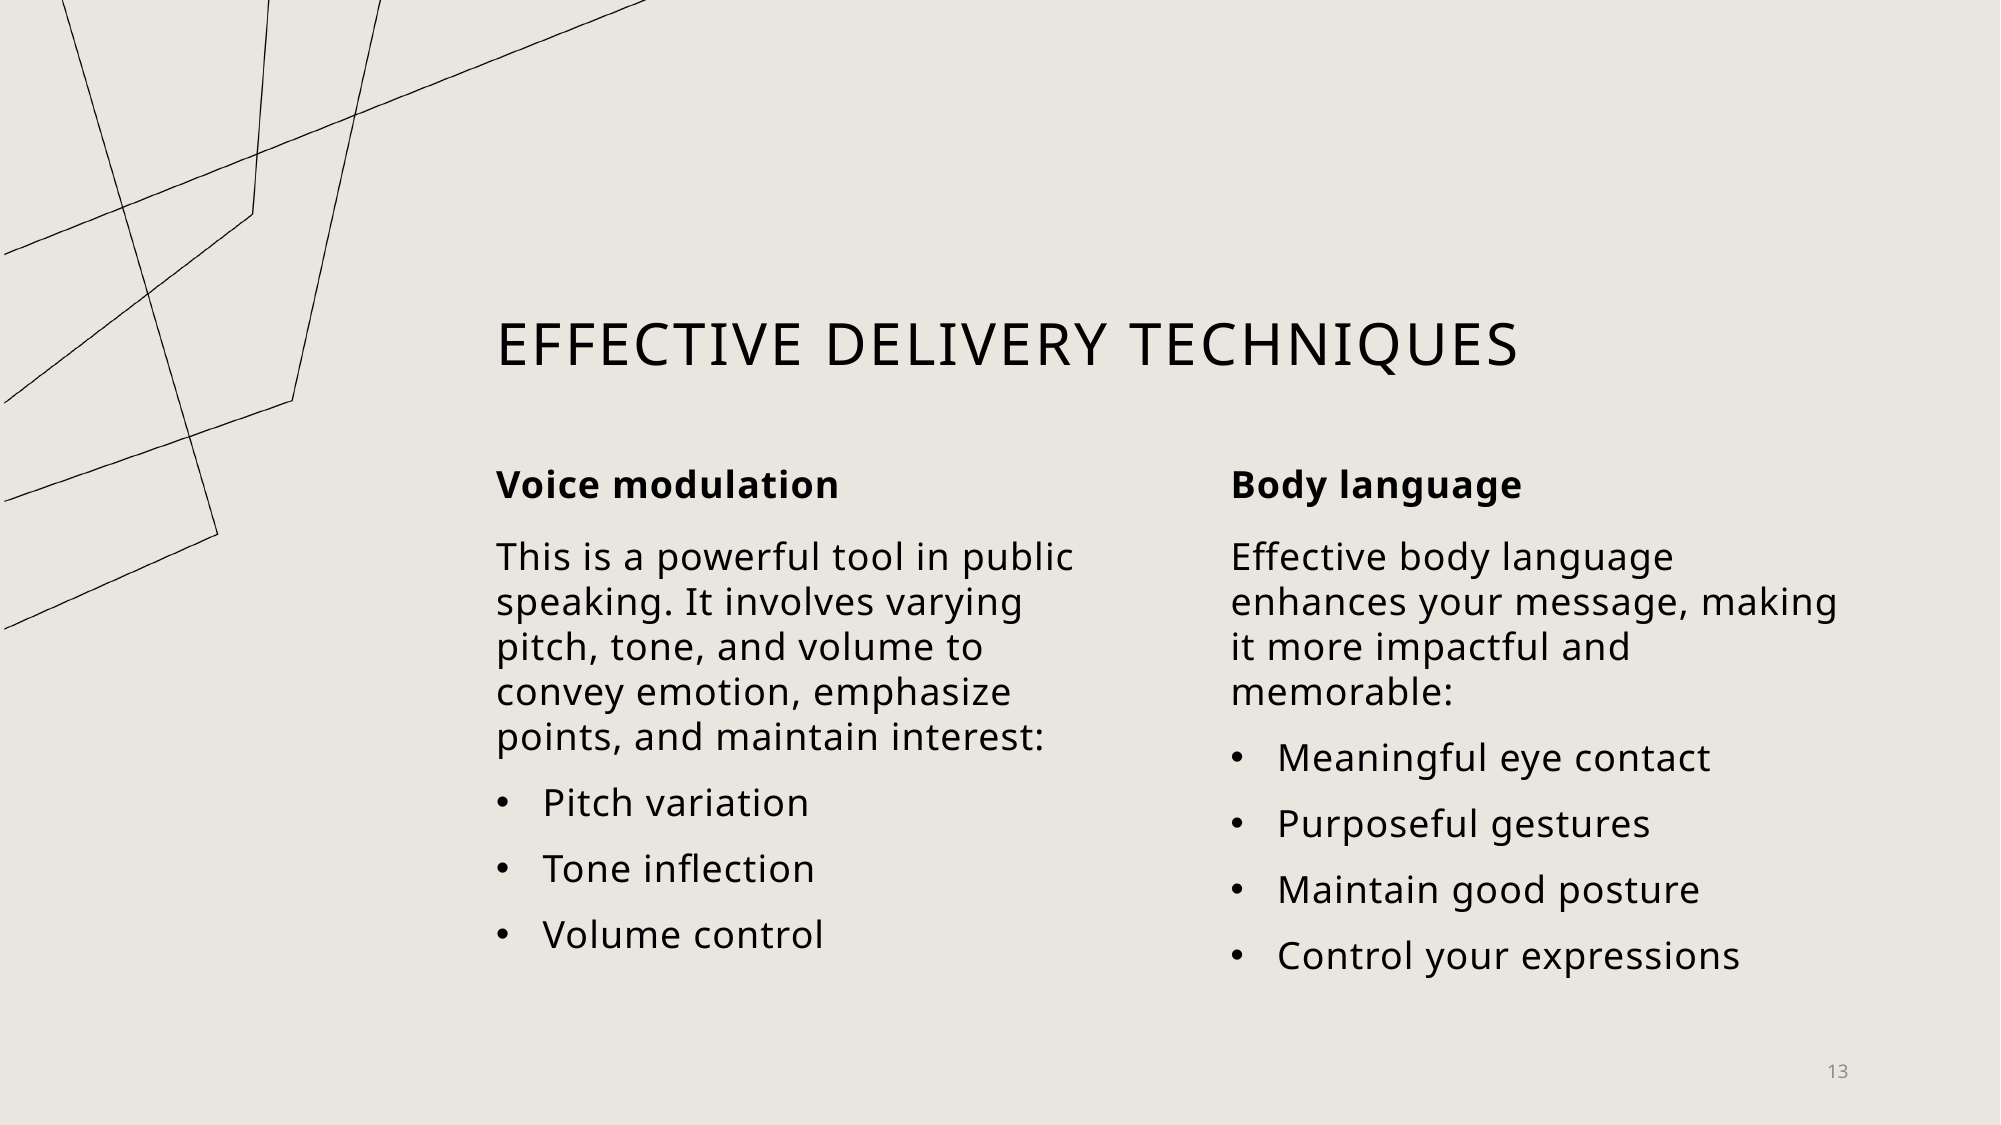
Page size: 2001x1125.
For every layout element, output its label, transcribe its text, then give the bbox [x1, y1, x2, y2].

title Effective delivery techniques [481, 93, 1863, 386]
list Effective body language enhances your message, making it more impactful and memorable: Meaningful eye contact Purposeful gestures Maintain good posture Control your expressions [1215, 533, 1863, 1064]
list Voice modulation [481, 458, 1125, 533]
list Body language [1215, 458, 1863, 533]
picture [4, 0, 676, 642]
list This is a powerful tool in public speaking. It involves varying pitch, tone, and volume to convey emotion, emphasize points, and maintain interest: Pitch variation Tone inflection Volume control [481, 533, 1129, 1064]
slide_number 13 [1701, 1042, 1864, 1103]
